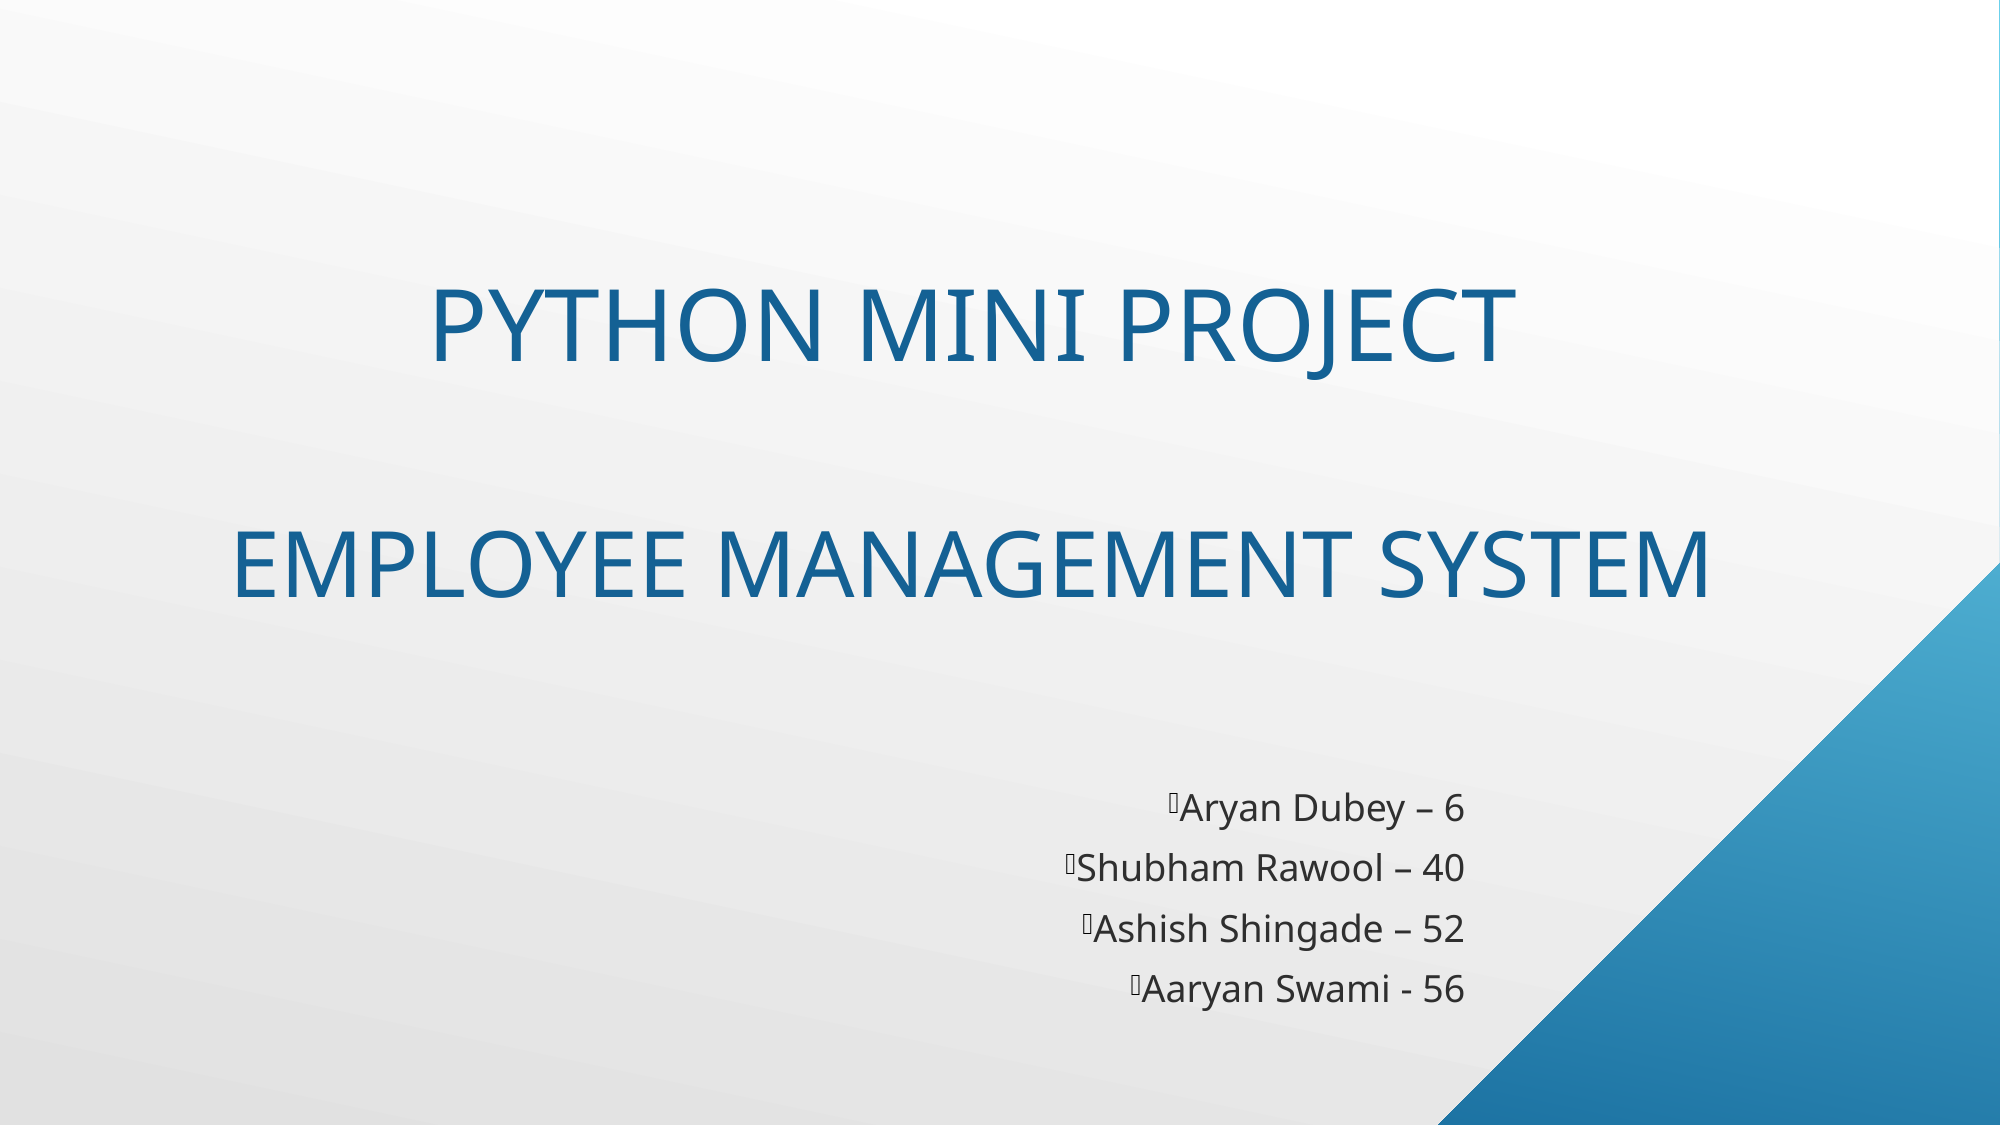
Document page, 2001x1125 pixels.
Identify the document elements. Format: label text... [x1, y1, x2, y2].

subtitle Aryan Dubey – 6 Shubham Rawool – 40 Ashish Shingade – 52 Aaryan Swami - 56 [331, 781, 1481, 969]
text_box [0, 0, 2000, 1125]
title Python Mini Project Employee Management System [178, 22, 1767, 626]
text_box [1440, 565, 2000, 1125]
